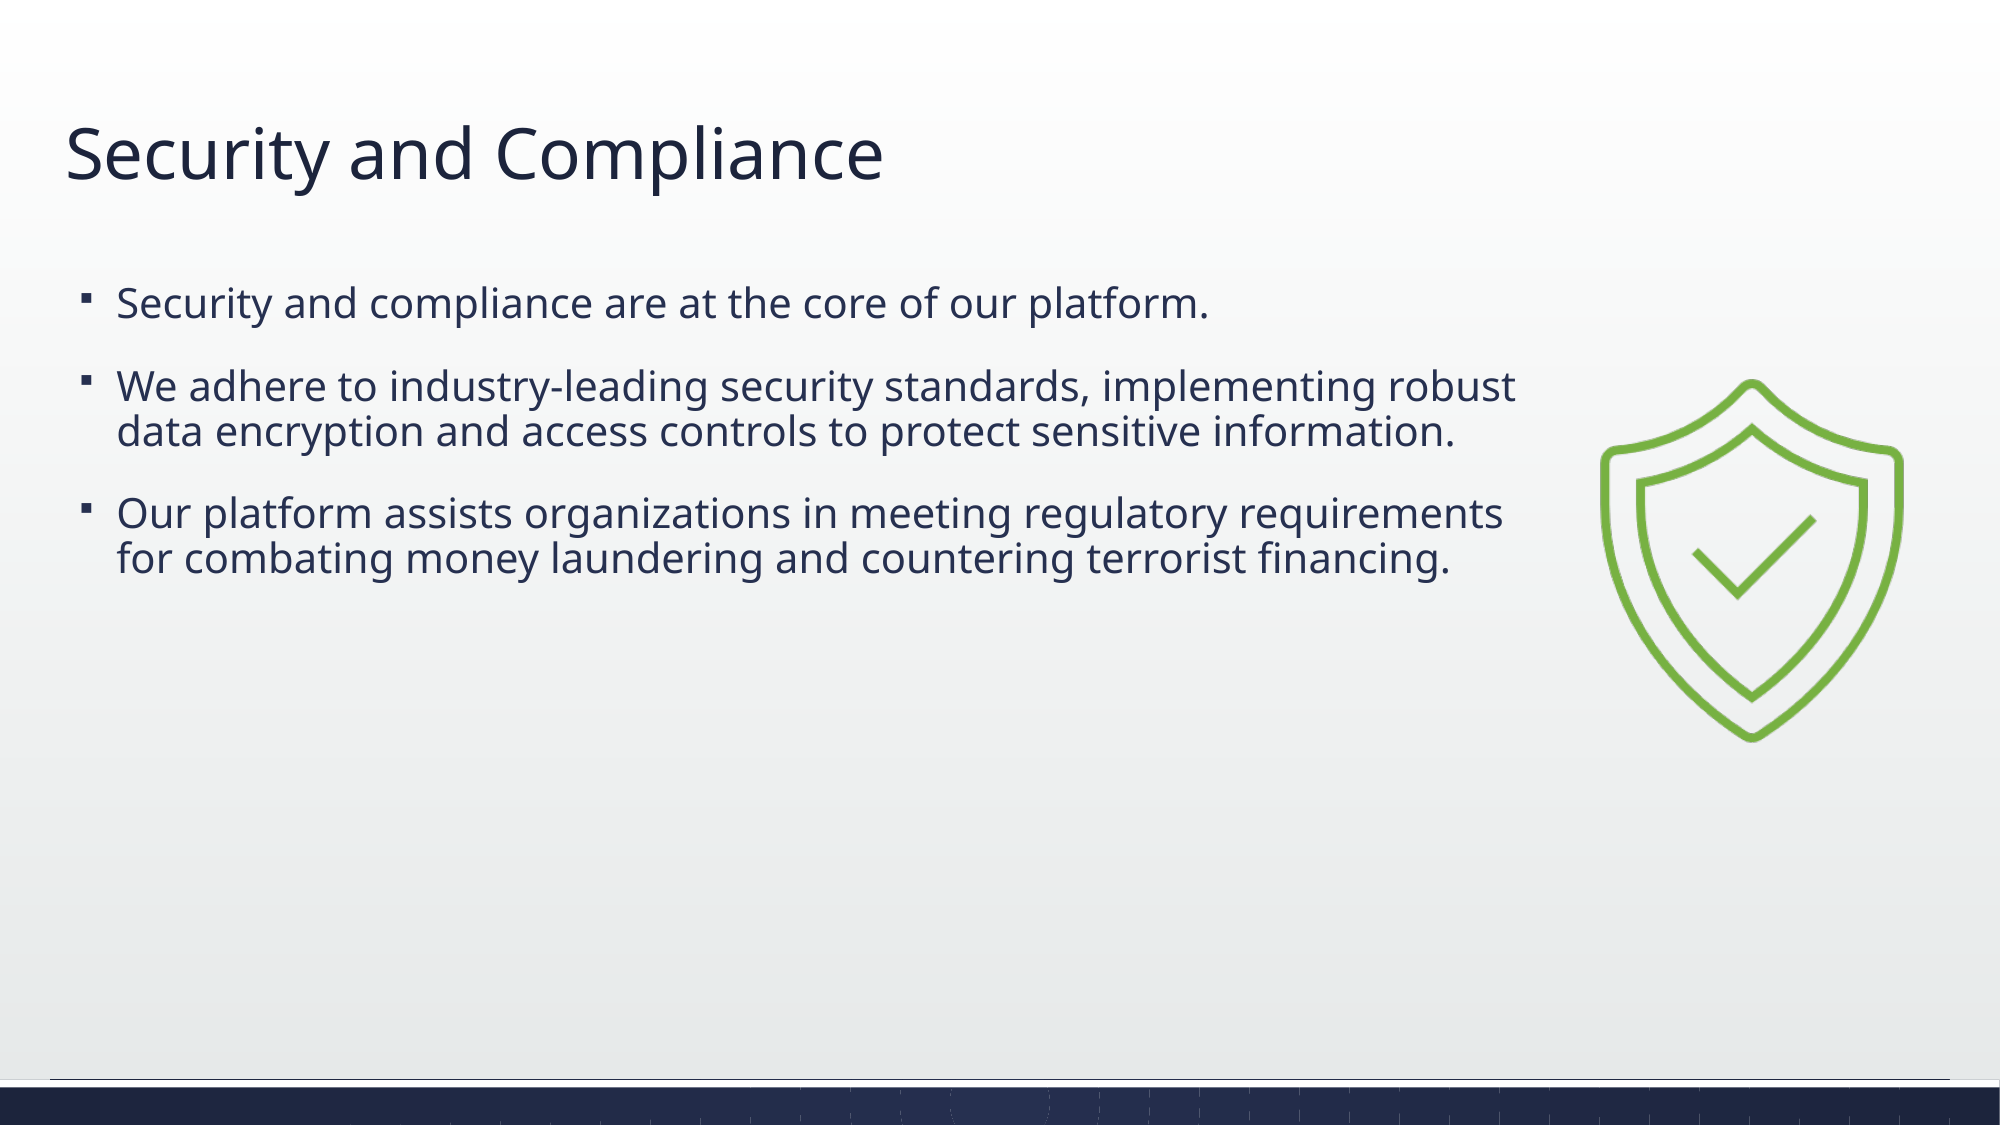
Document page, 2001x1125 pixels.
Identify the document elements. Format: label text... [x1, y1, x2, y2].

title Security and Compliance [50, 0, 1610, 203]
list Security and compliance are at the core of our platform. We adhere to industry-leading security standards, implementing robust data encryption and access controls to protect sensitive information. Our platform assists organizations in meeting regulatory requirements for combating money laundering and countering terrorist financing. [56, 275, 1539, 1113]
picture [1538, 348, 1966, 777]
